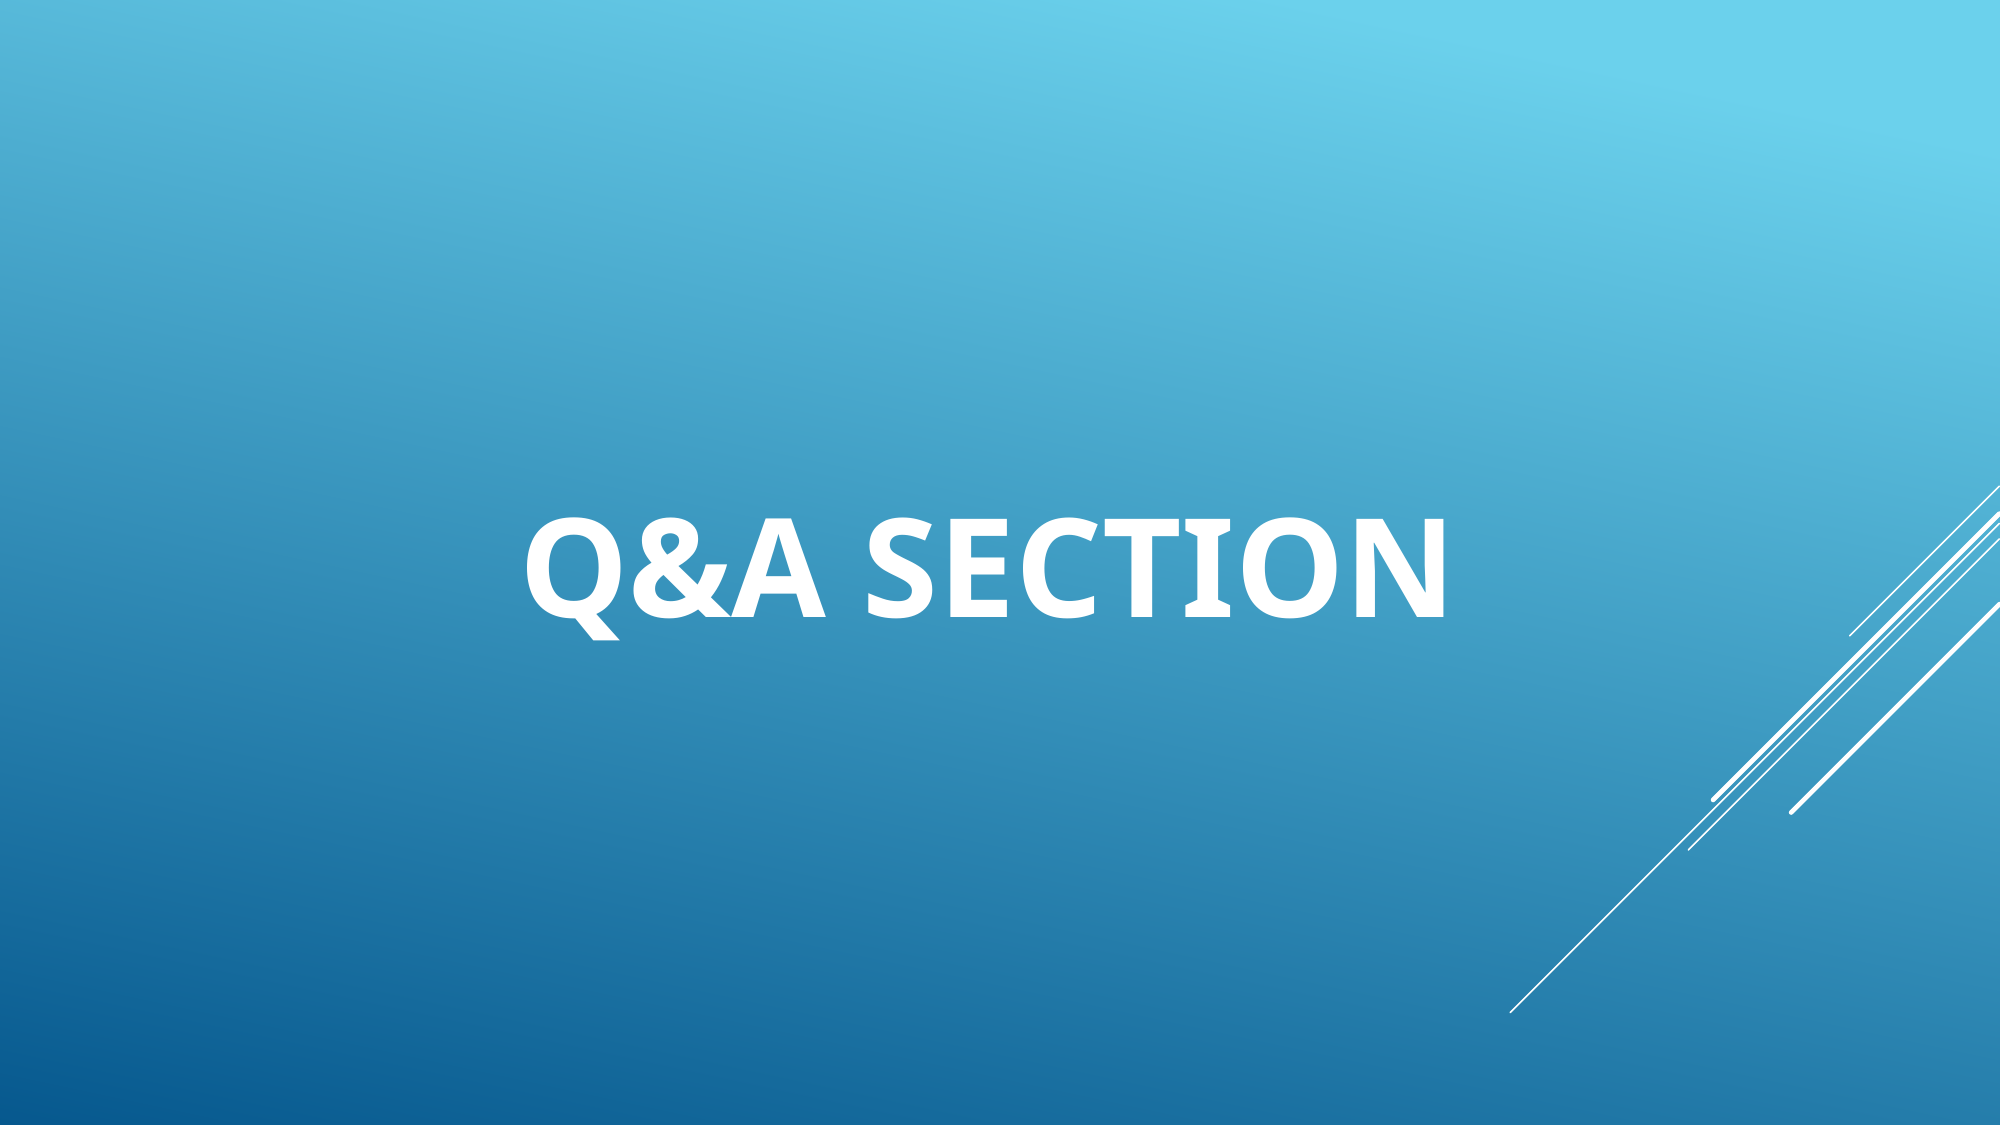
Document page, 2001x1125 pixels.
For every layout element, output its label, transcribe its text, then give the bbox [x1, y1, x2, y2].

title Q&a section [504, 438, 1496, 687]
